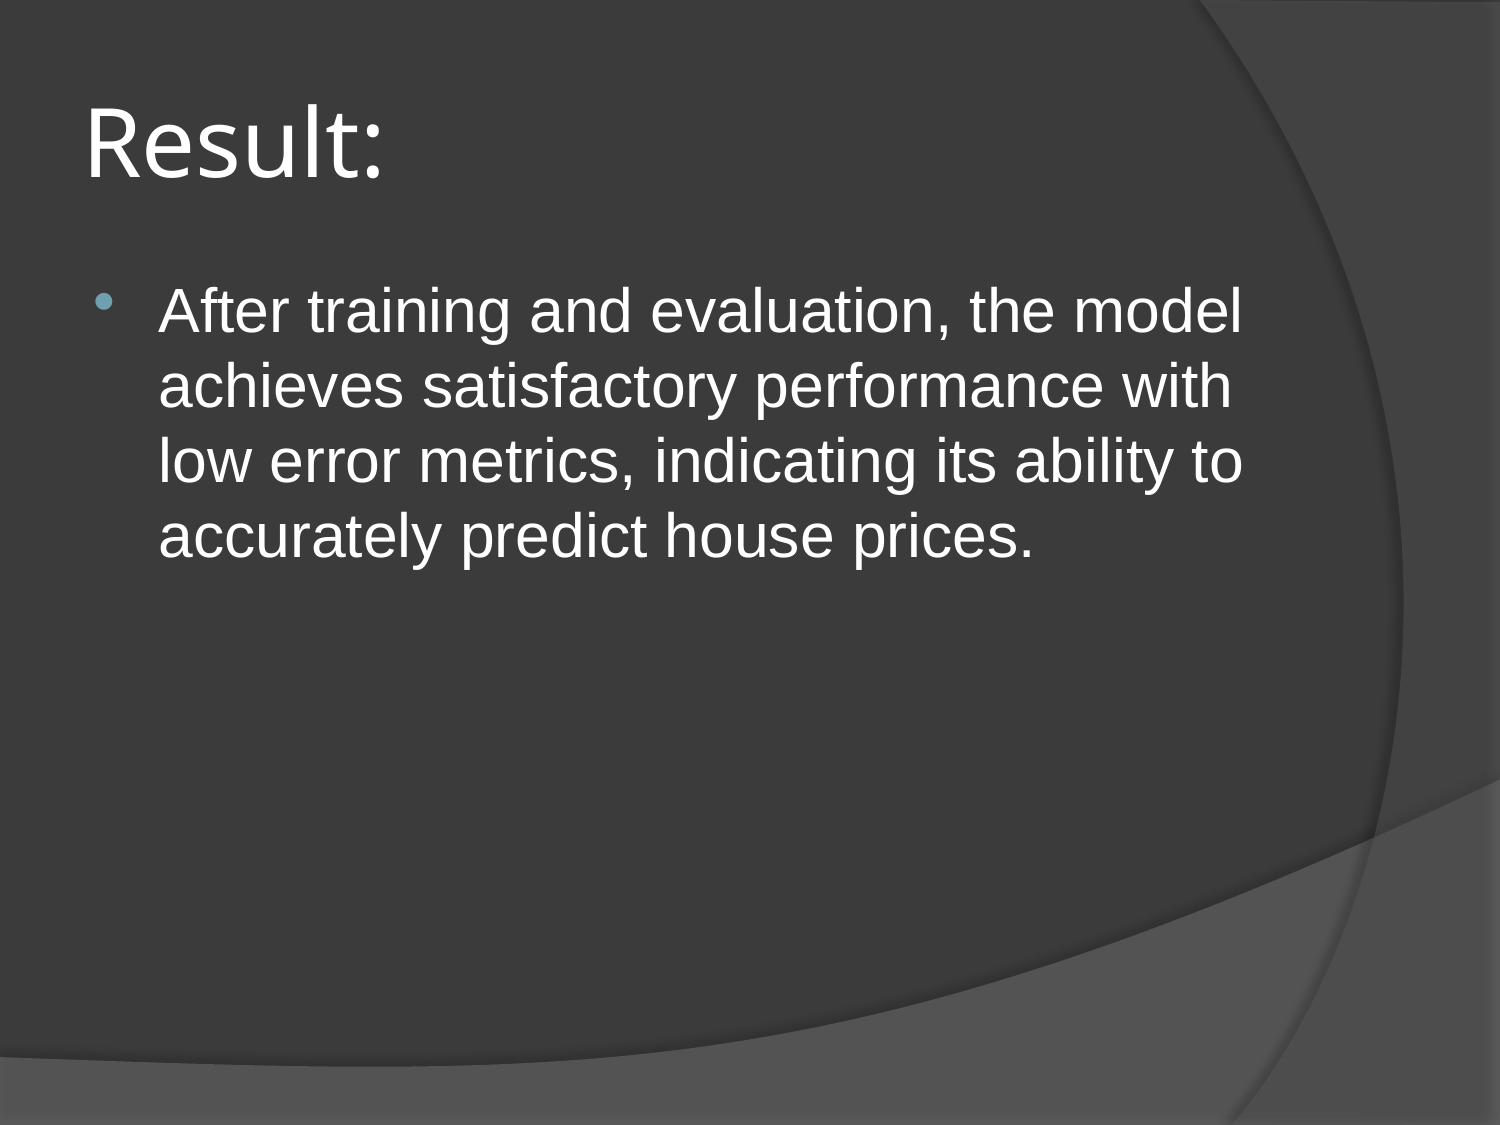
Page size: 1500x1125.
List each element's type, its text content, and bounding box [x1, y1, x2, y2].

title Result: [75, 45, 1300, 233]
list After training and evaluation, the model achieves satisfactory performance with low error metrics, indicating its ability to accurately predict house prices. [75, 262, 1300, 1005]
